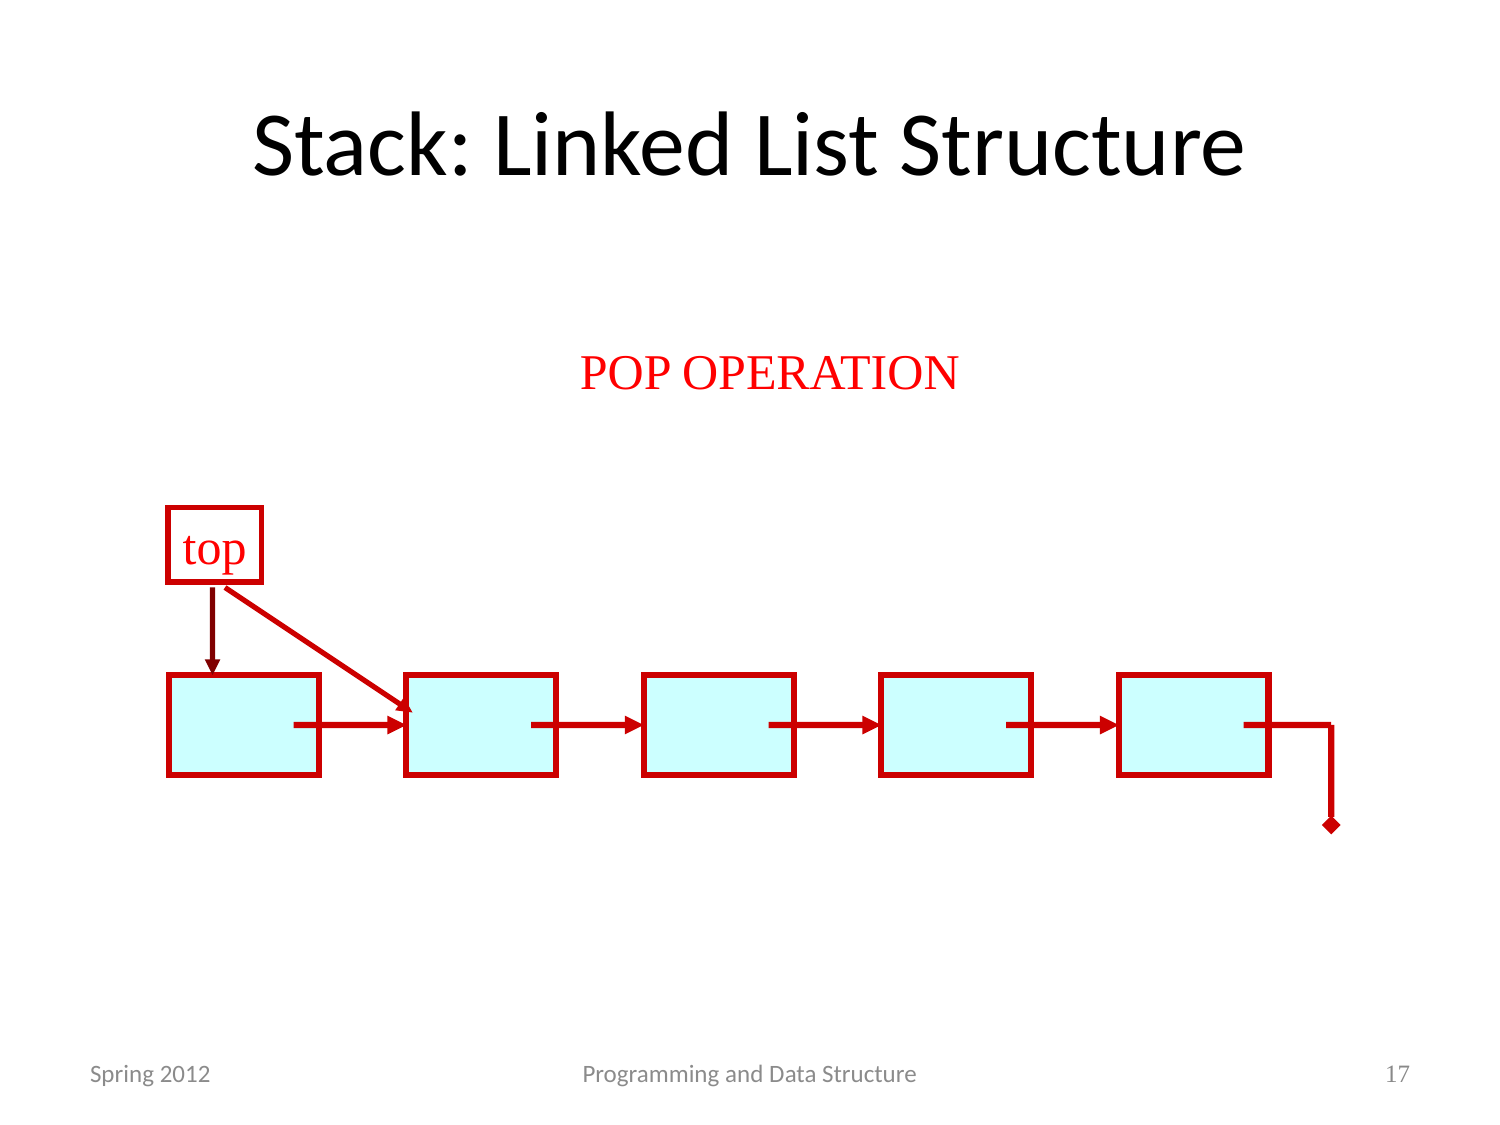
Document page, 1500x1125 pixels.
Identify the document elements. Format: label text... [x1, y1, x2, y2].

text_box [405, 674, 1332, 826]
title Stack: Linked List Structure [75, 45, 1425, 233]
footer Programming and Data Structure [512, 1042, 988, 1103]
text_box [168, 674, 404, 776]
text_box [206, 587, 219, 673]
slide_number Spring 2012 [75, 1042, 425, 1103]
slide_number 17 [1074, 1042, 1425, 1103]
text_box top [168, 507, 262, 582]
text_box POP OPERATION [565, 331, 975, 407]
